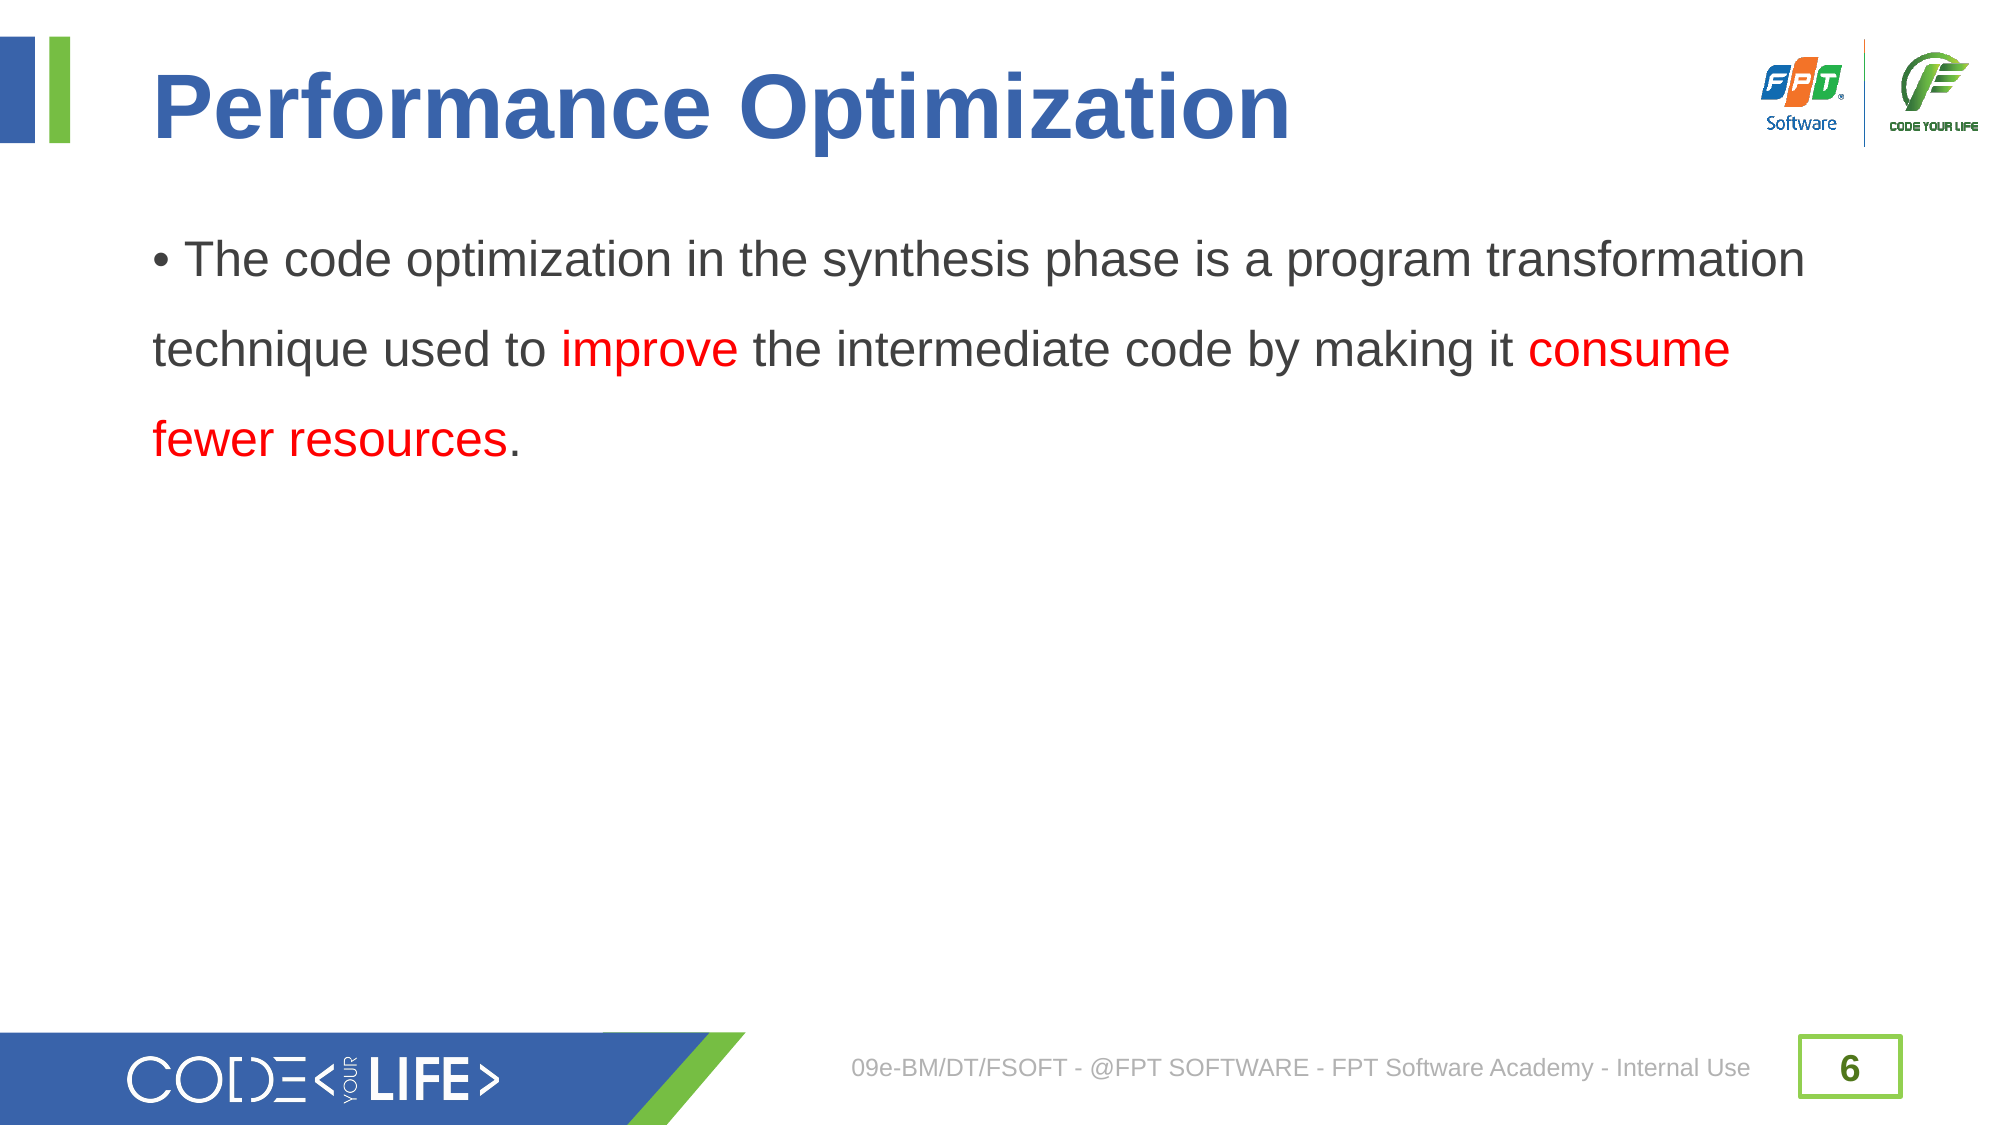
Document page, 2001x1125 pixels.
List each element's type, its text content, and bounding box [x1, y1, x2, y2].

picture [1741, 28, 1994, 158]
title Performance Optimization [137, 29, 1863, 188]
slide_number 6 [1798, 1034, 1903, 1099]
picture [127, 1056, 499, 1104]
list • The code optimization in the synthesis phase is a program transformation technique used to improve the intermediate code by making it consume fewer resources. [137, 188, 1863, 1012]
footer 09e-BM/DT/FSOFT - @FPT SOFTWARE - FPT Software Academy - Internal Use [804, 1036, 1800, 1097]
